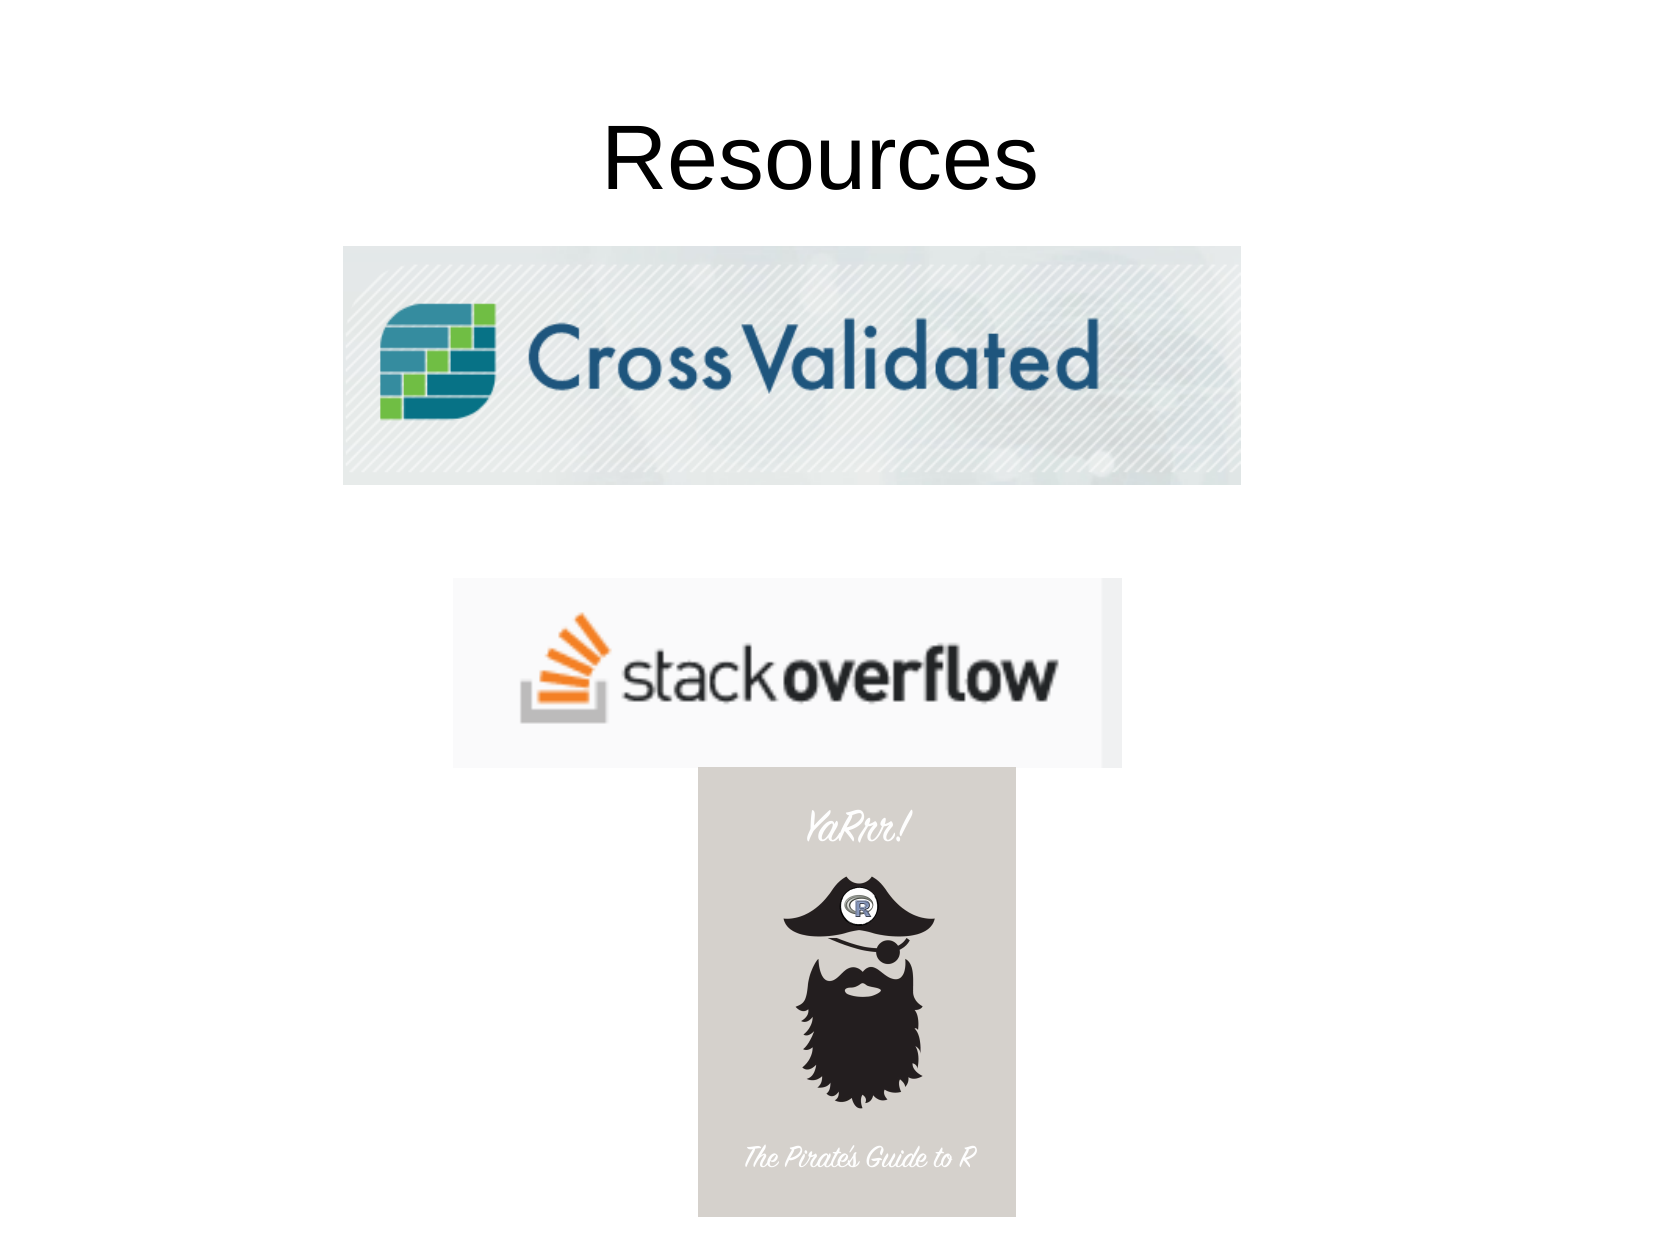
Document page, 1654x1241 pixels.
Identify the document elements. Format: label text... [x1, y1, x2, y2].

text_box Resources [82, 49, 1571, 257]
picture [343, 246, 1241, 485]
picture [453, 578, 1123, 1217]
